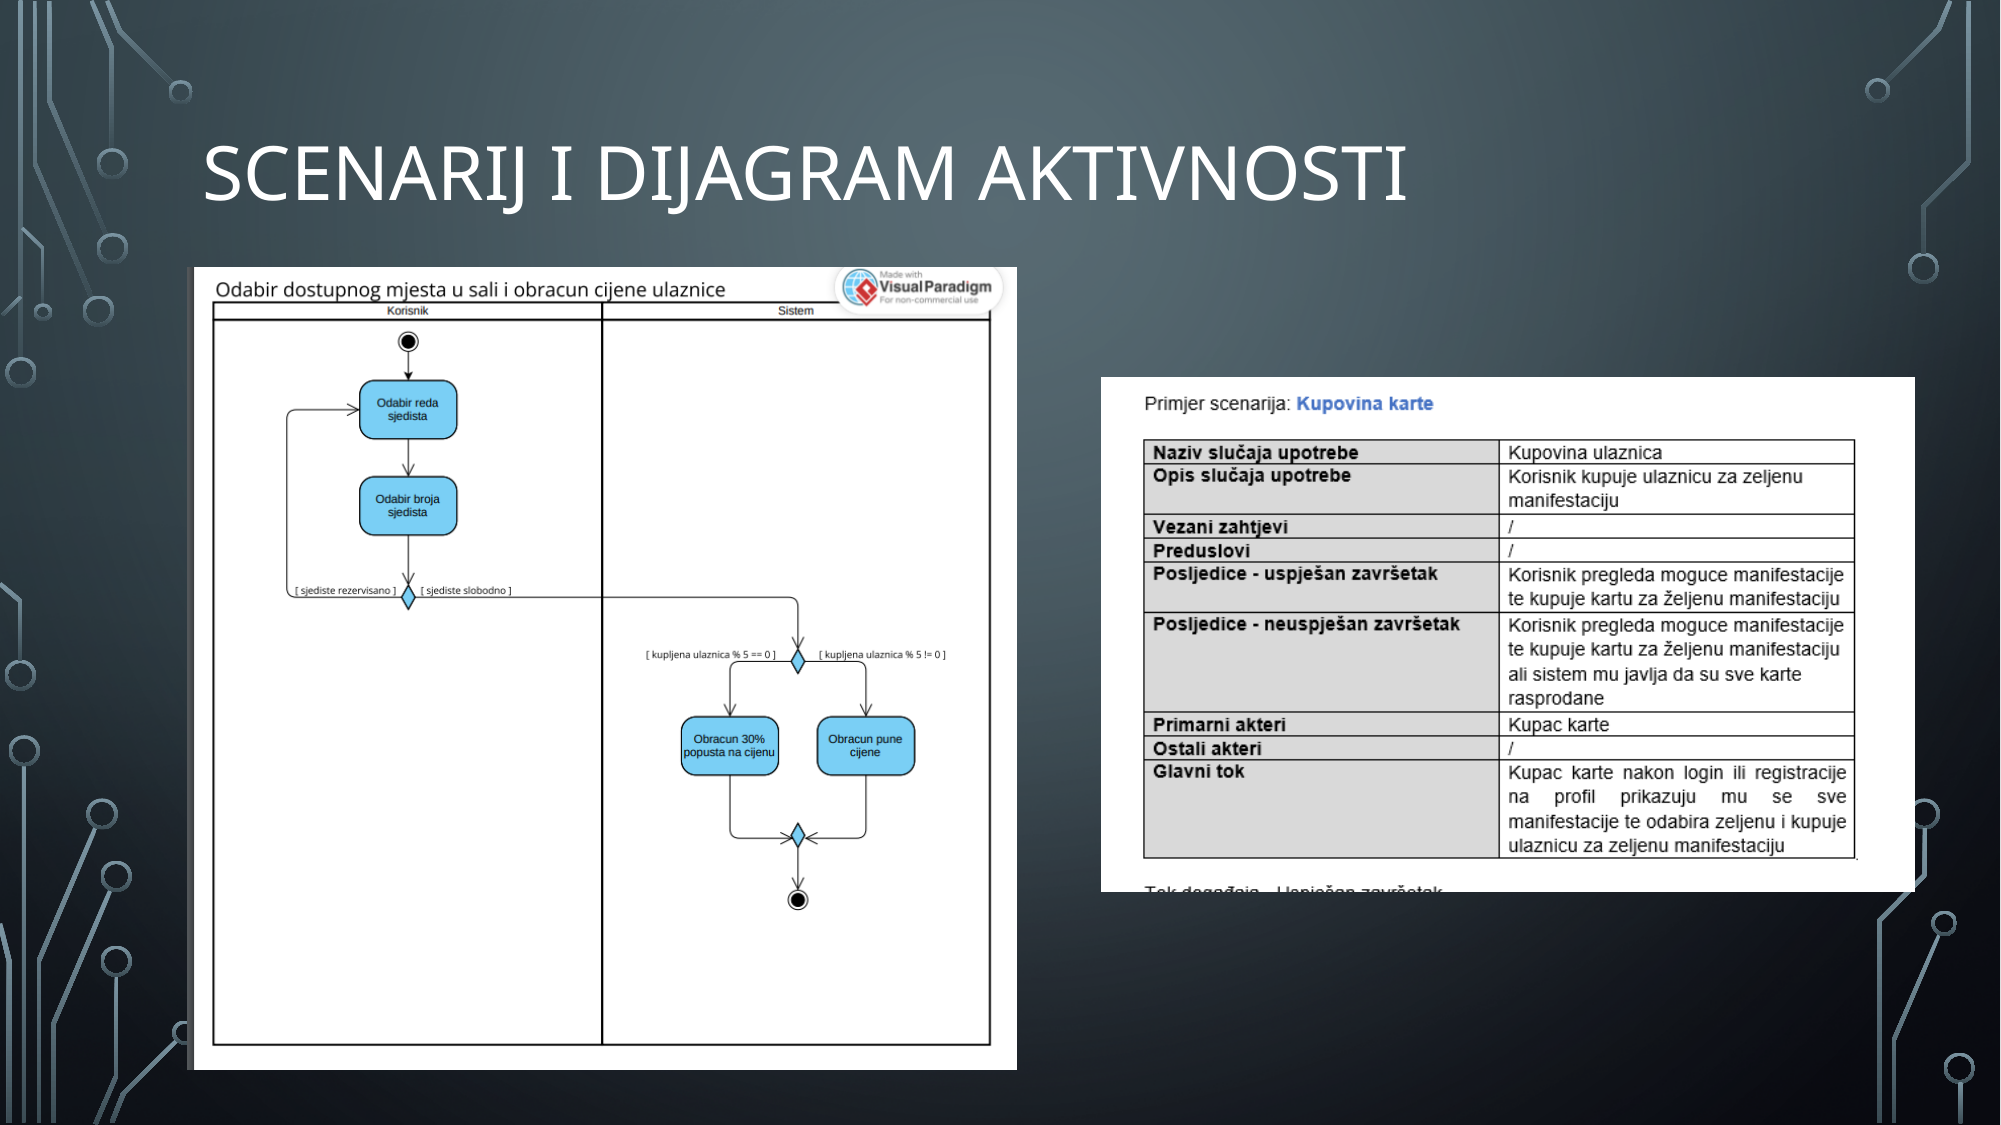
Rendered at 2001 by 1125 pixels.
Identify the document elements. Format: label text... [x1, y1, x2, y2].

picture [187, 267, 1018, 1071]
title Scenarij i dijagram aktivnosti [187, 54, 1813, 298]
picture [1101, 377, 1915, 892]
